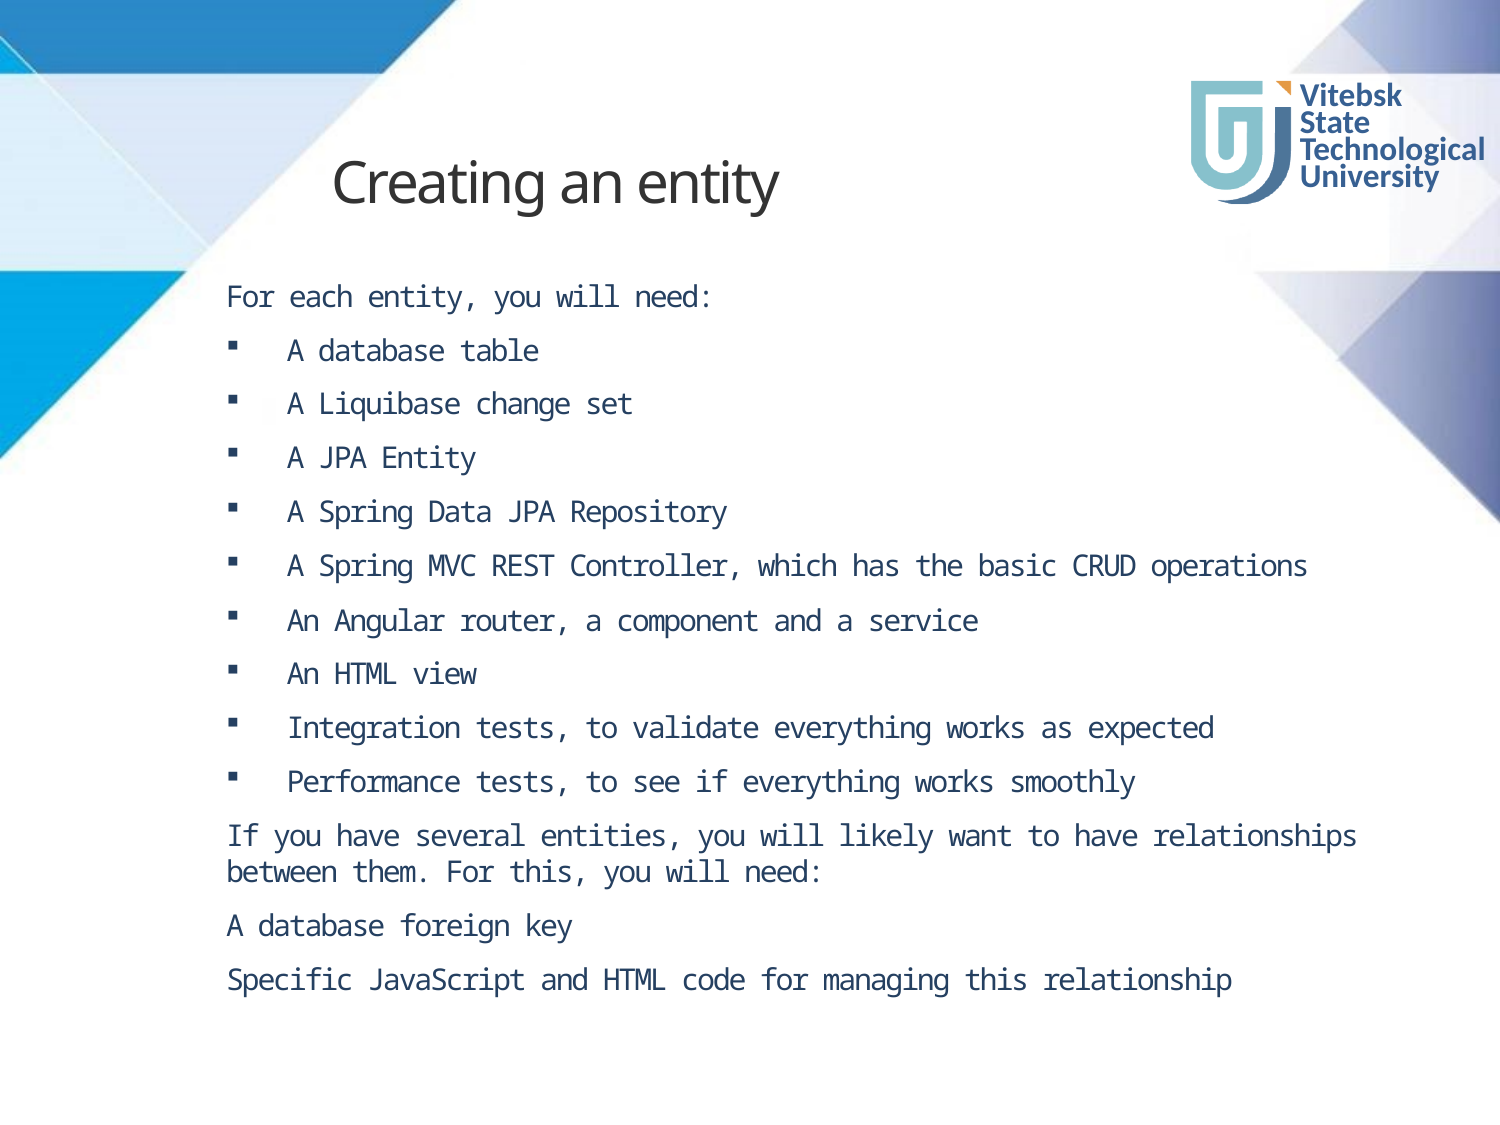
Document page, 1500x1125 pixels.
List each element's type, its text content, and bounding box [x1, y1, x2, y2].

title Creating an entity [316, 105, 1176, 256]
list For each entity, you will need: A database table A Liquibase change set A JPA Entity A Spring Data JPA Repository A Spring MVC REST Controller, which has the basic CRUD operations An Angular router, a component and a service An HTML view Integration tests, to validate everything works as expected Performance tests, to see if everything works smoothly If you have several entities, you will likely want to have relationships between them. For this, you will need: A database foreign key Specific JavaScript and HTML code for managing this relationship [210, 269, 1454, 1007]
picture [0, 0, 1500, 1125]
